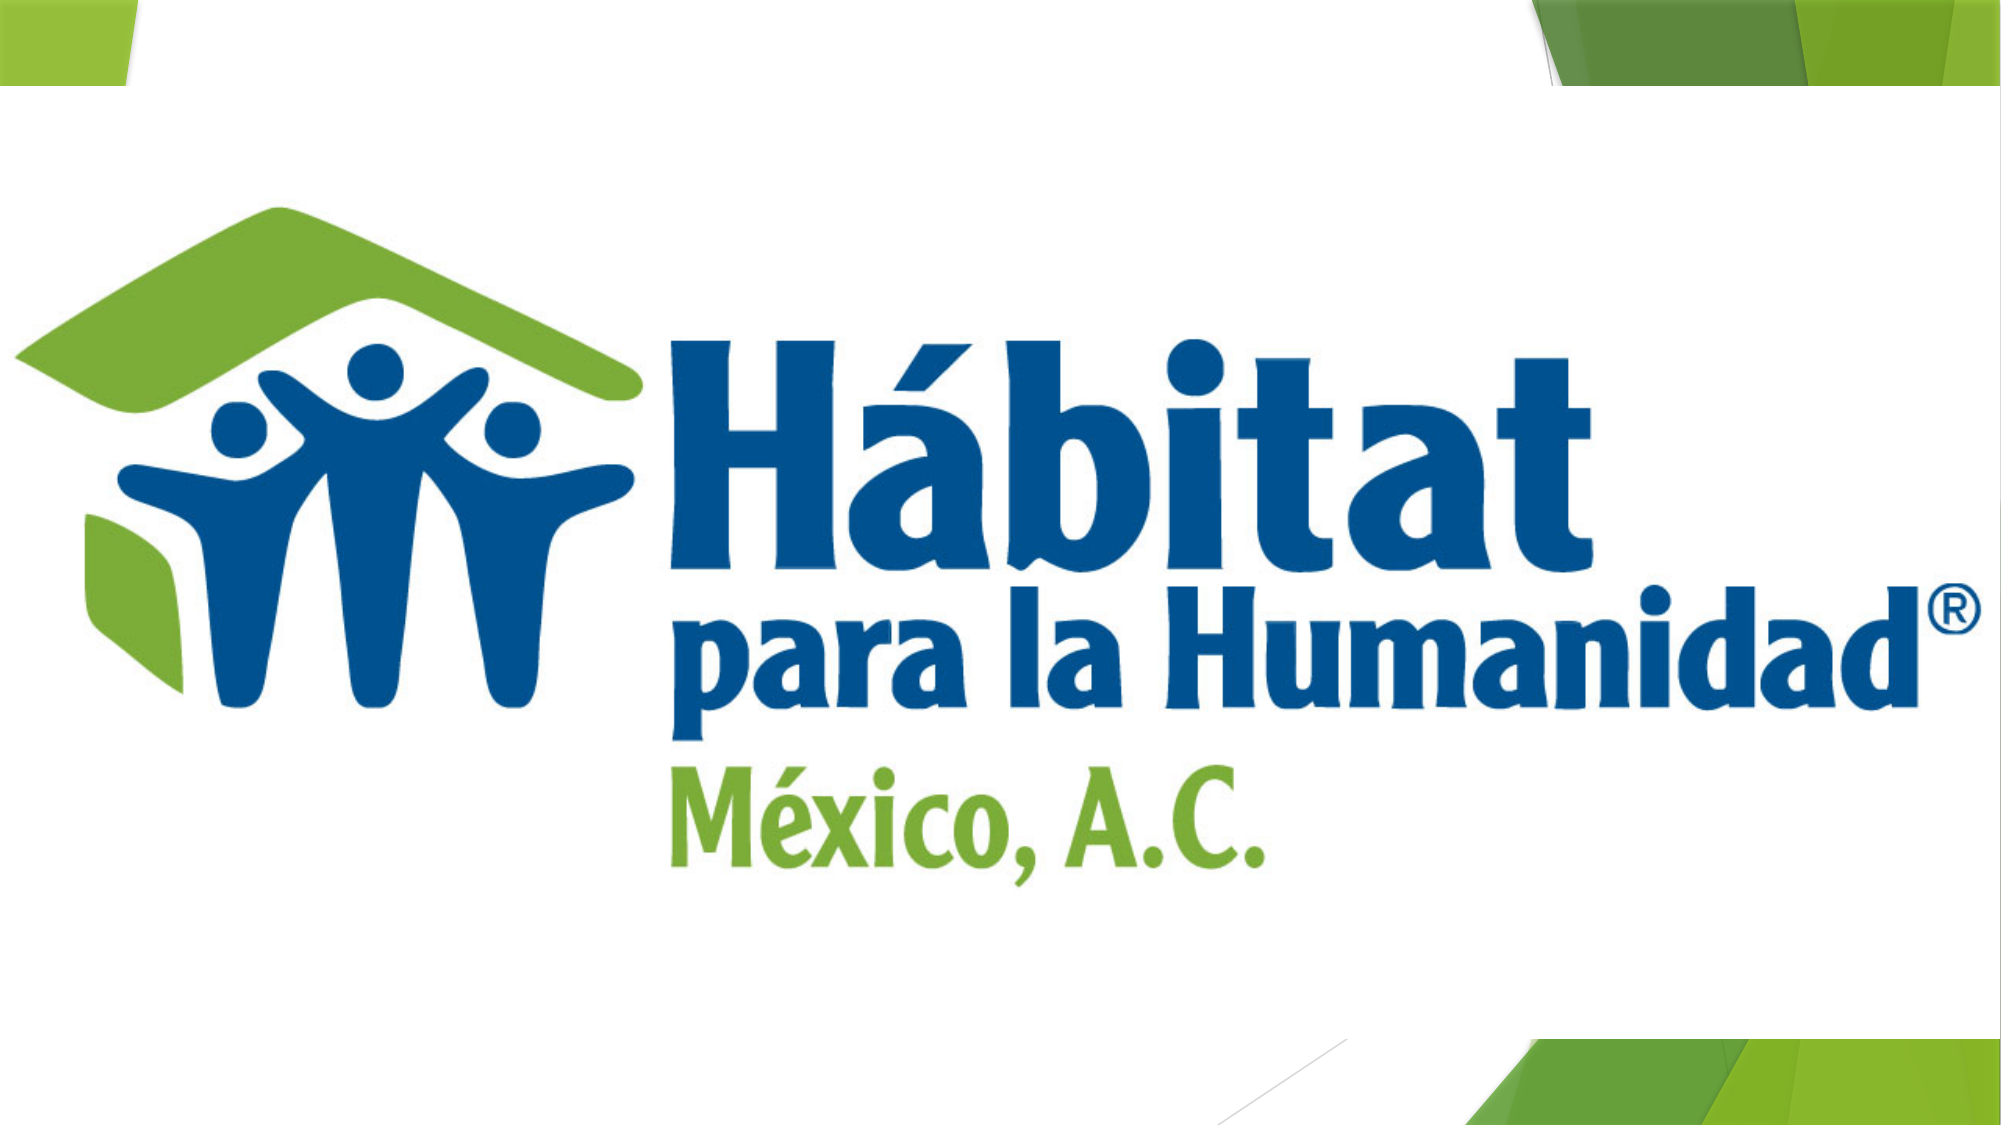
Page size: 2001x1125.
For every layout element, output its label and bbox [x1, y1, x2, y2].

picture [0, 86, 2000, 1039]
